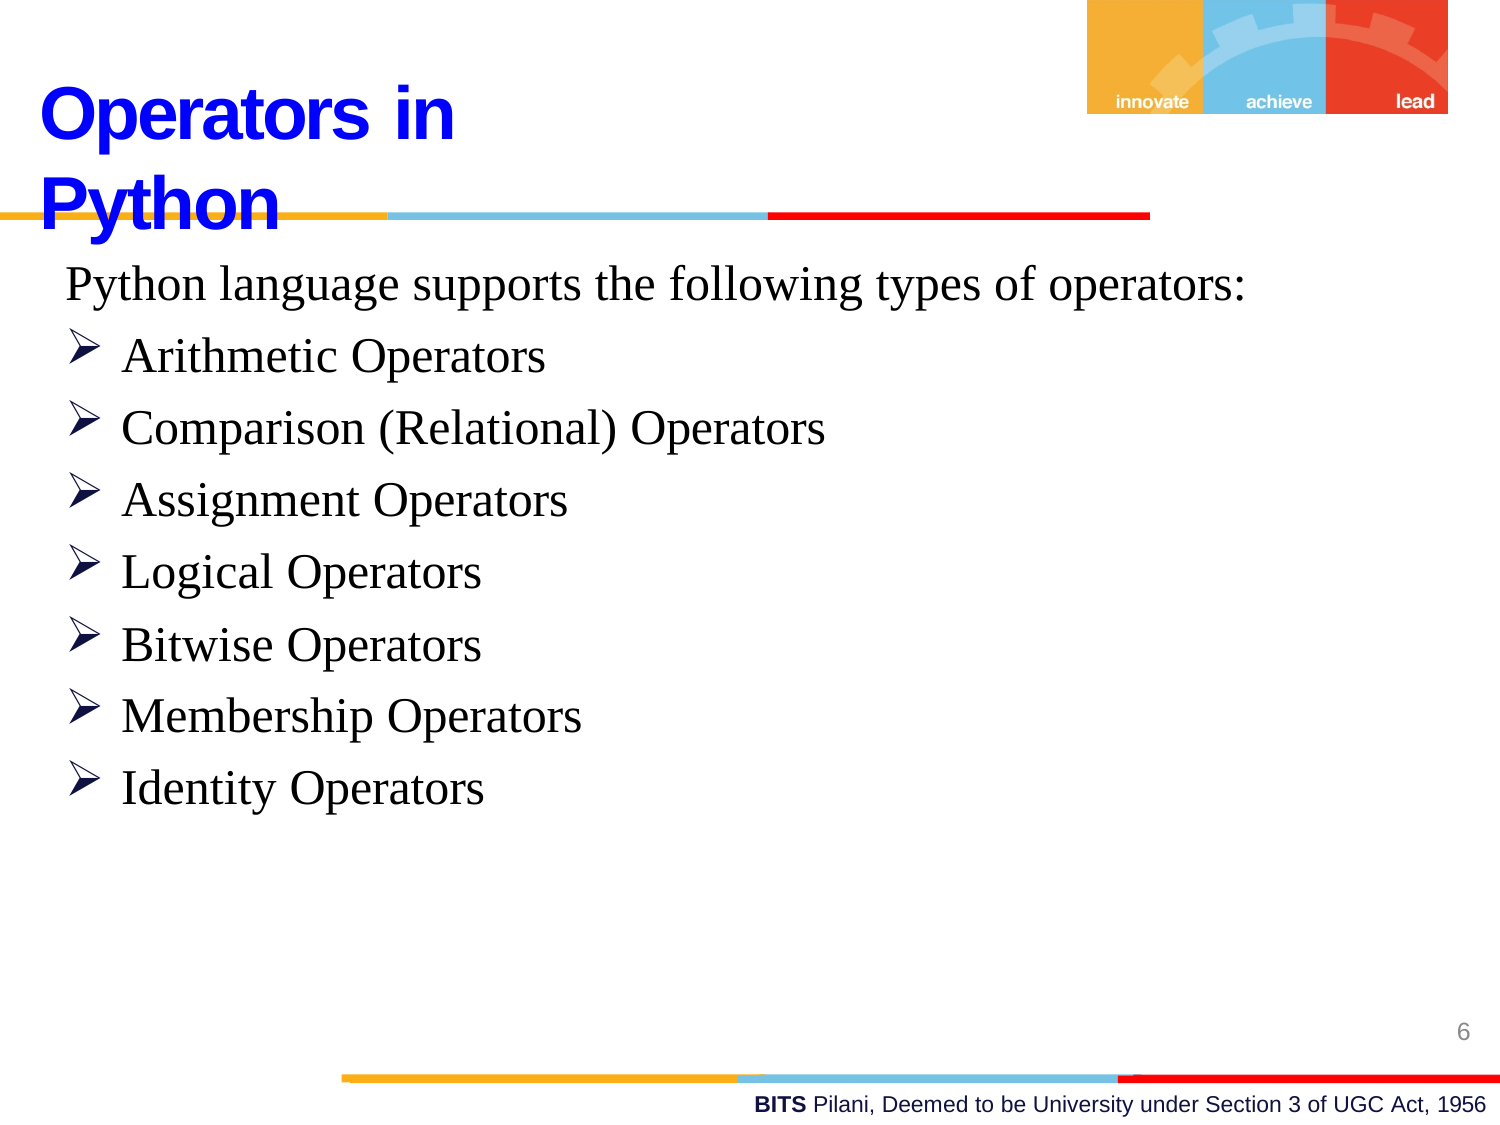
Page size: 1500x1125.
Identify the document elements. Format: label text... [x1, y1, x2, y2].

text_box Python language supports the following types of operators: Arithmetic Operators Comparison (Relational) Operators Assignment Operators Logical Operators Bitwise Operators Membership Operators Identity Operators [62, 236, 1249, 816]
title Operators in Python [37, 62, 706, 253]
slide_number 6 [1450, 1015, 1494, 1125]
footer BITS Pilani, Deemed to be University under Section 3 of UGC Act, 1956 [752, 1089, 1489, 1125]
picture [1087, 0, 1448, 114]
